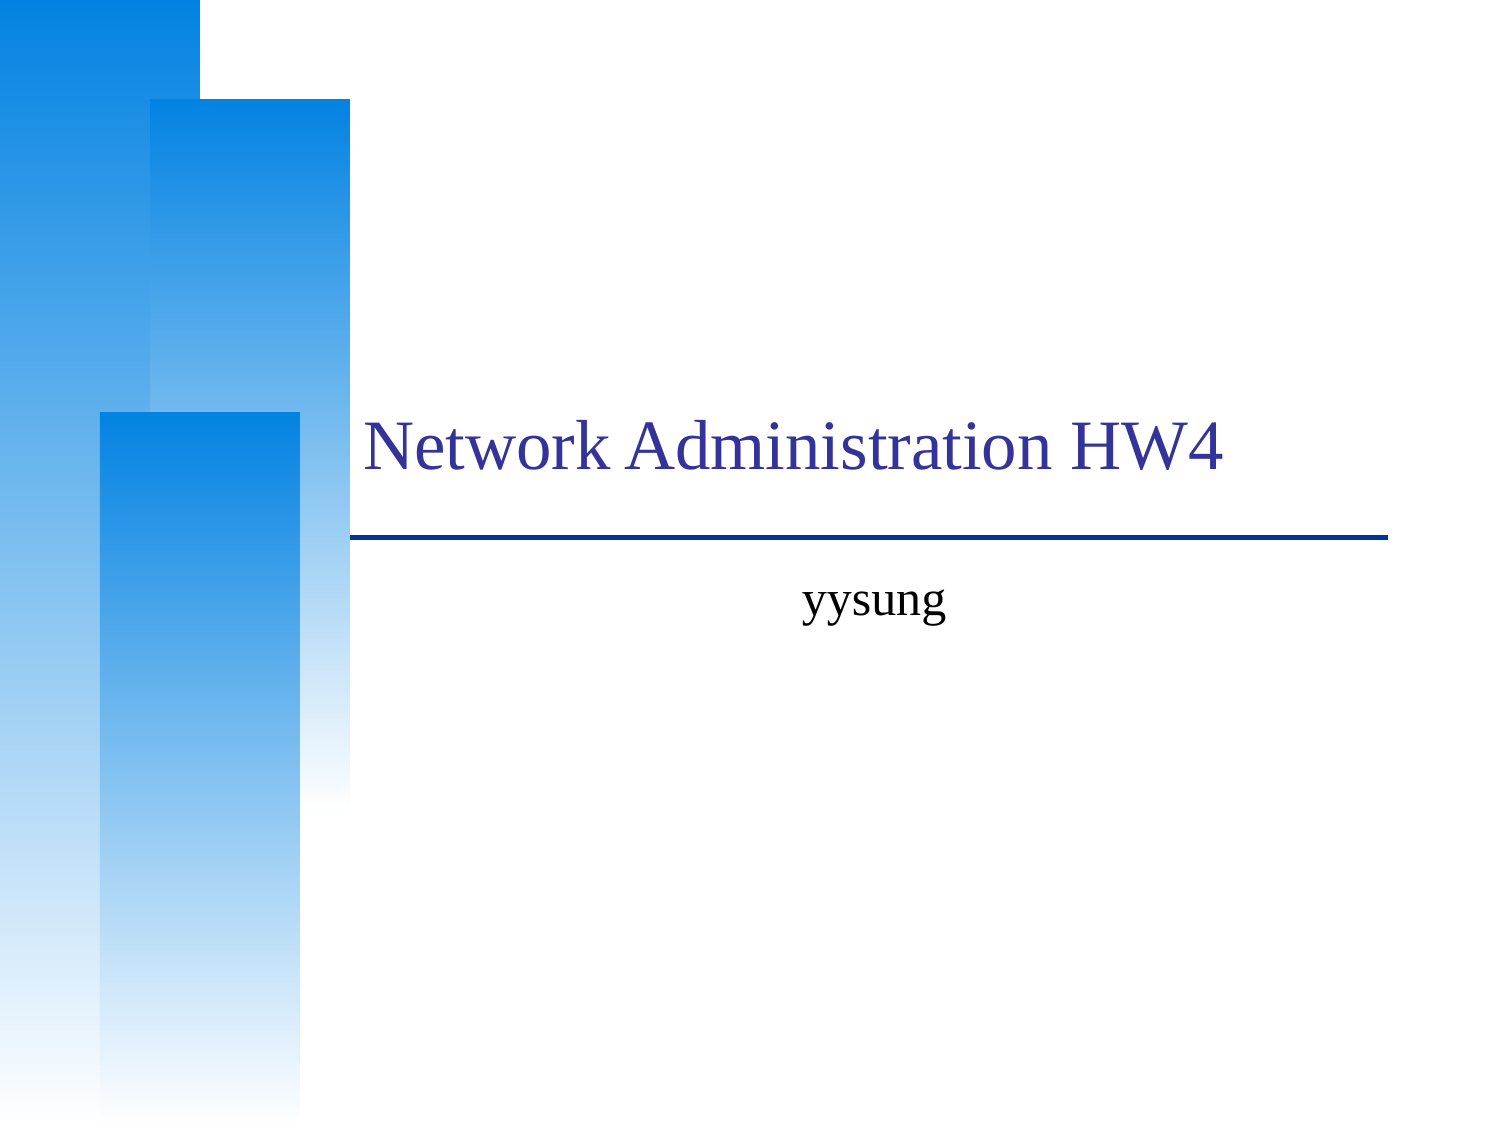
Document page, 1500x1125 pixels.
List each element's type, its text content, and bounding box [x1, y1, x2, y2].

subtitle yysung [349, 557, 1400, 902]
title Network Administration HW4 [348, 361, 1424, 521]
